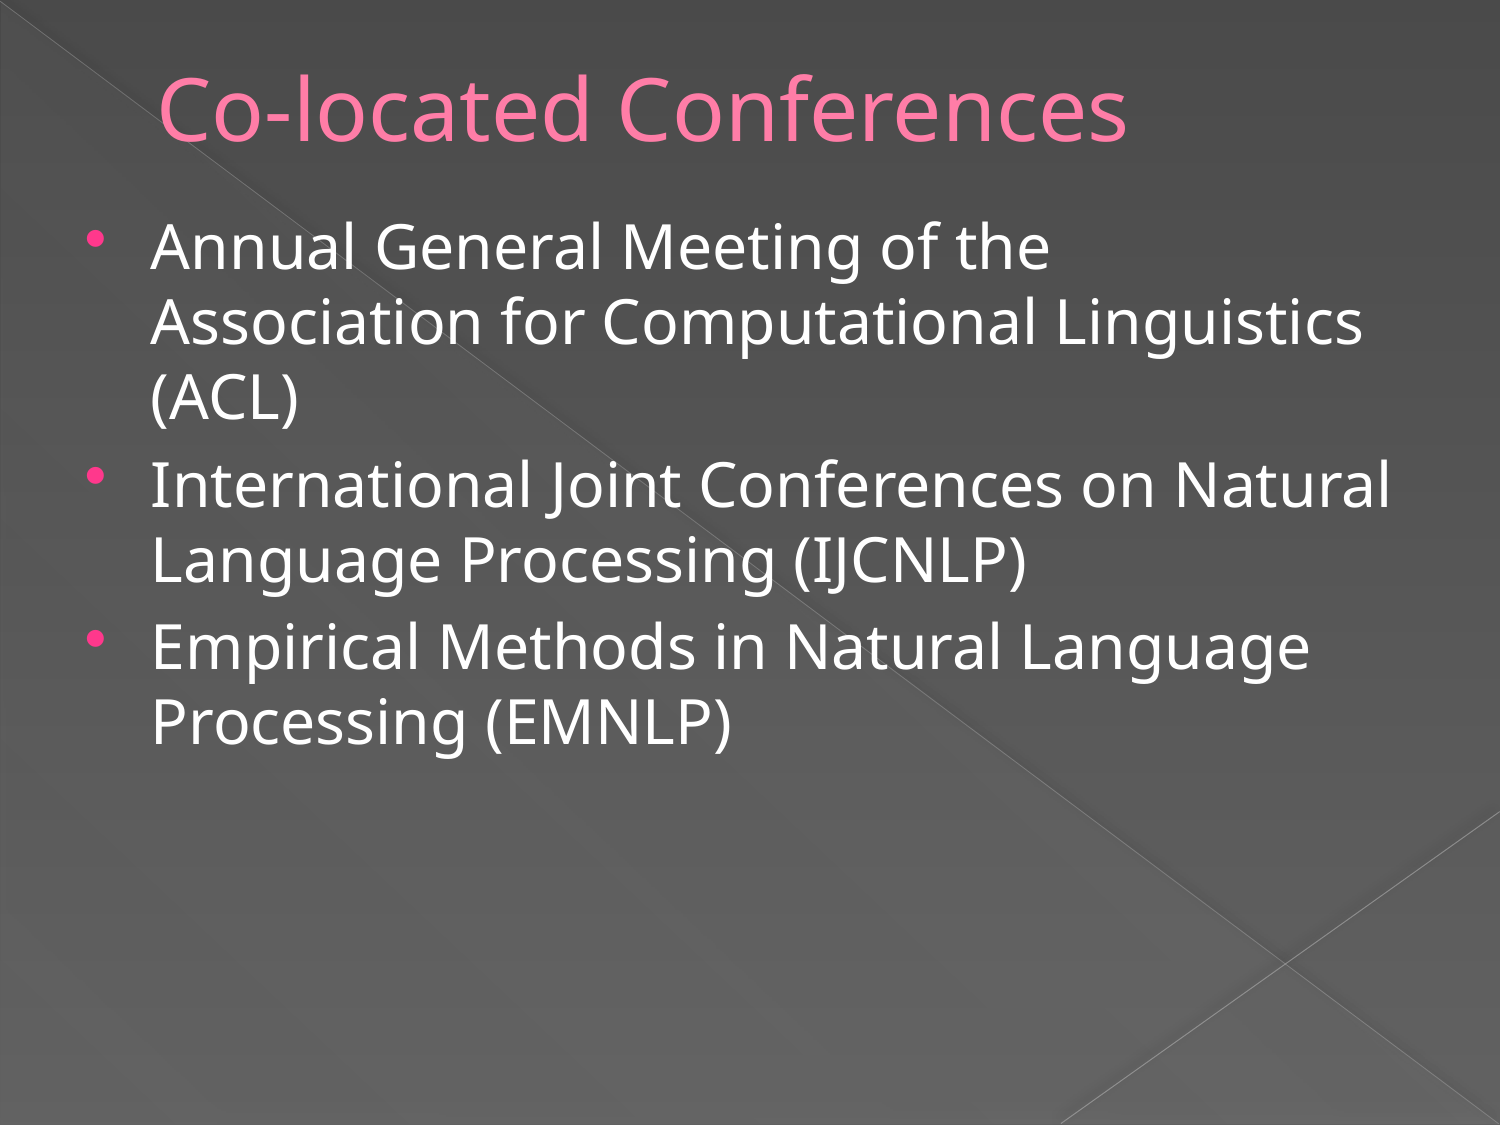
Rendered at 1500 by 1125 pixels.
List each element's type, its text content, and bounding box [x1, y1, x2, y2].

title Co-located Conferences [62, 24, 1413, 188]
list Annual General Meeting of the Association for Computational Linguistics (ACL) International Joint Conferences on Natural Language Processing (IJCNLP) Empirical Methods in Natural Language Processing (EMNLP) [62, 200, 1413, 1050]
